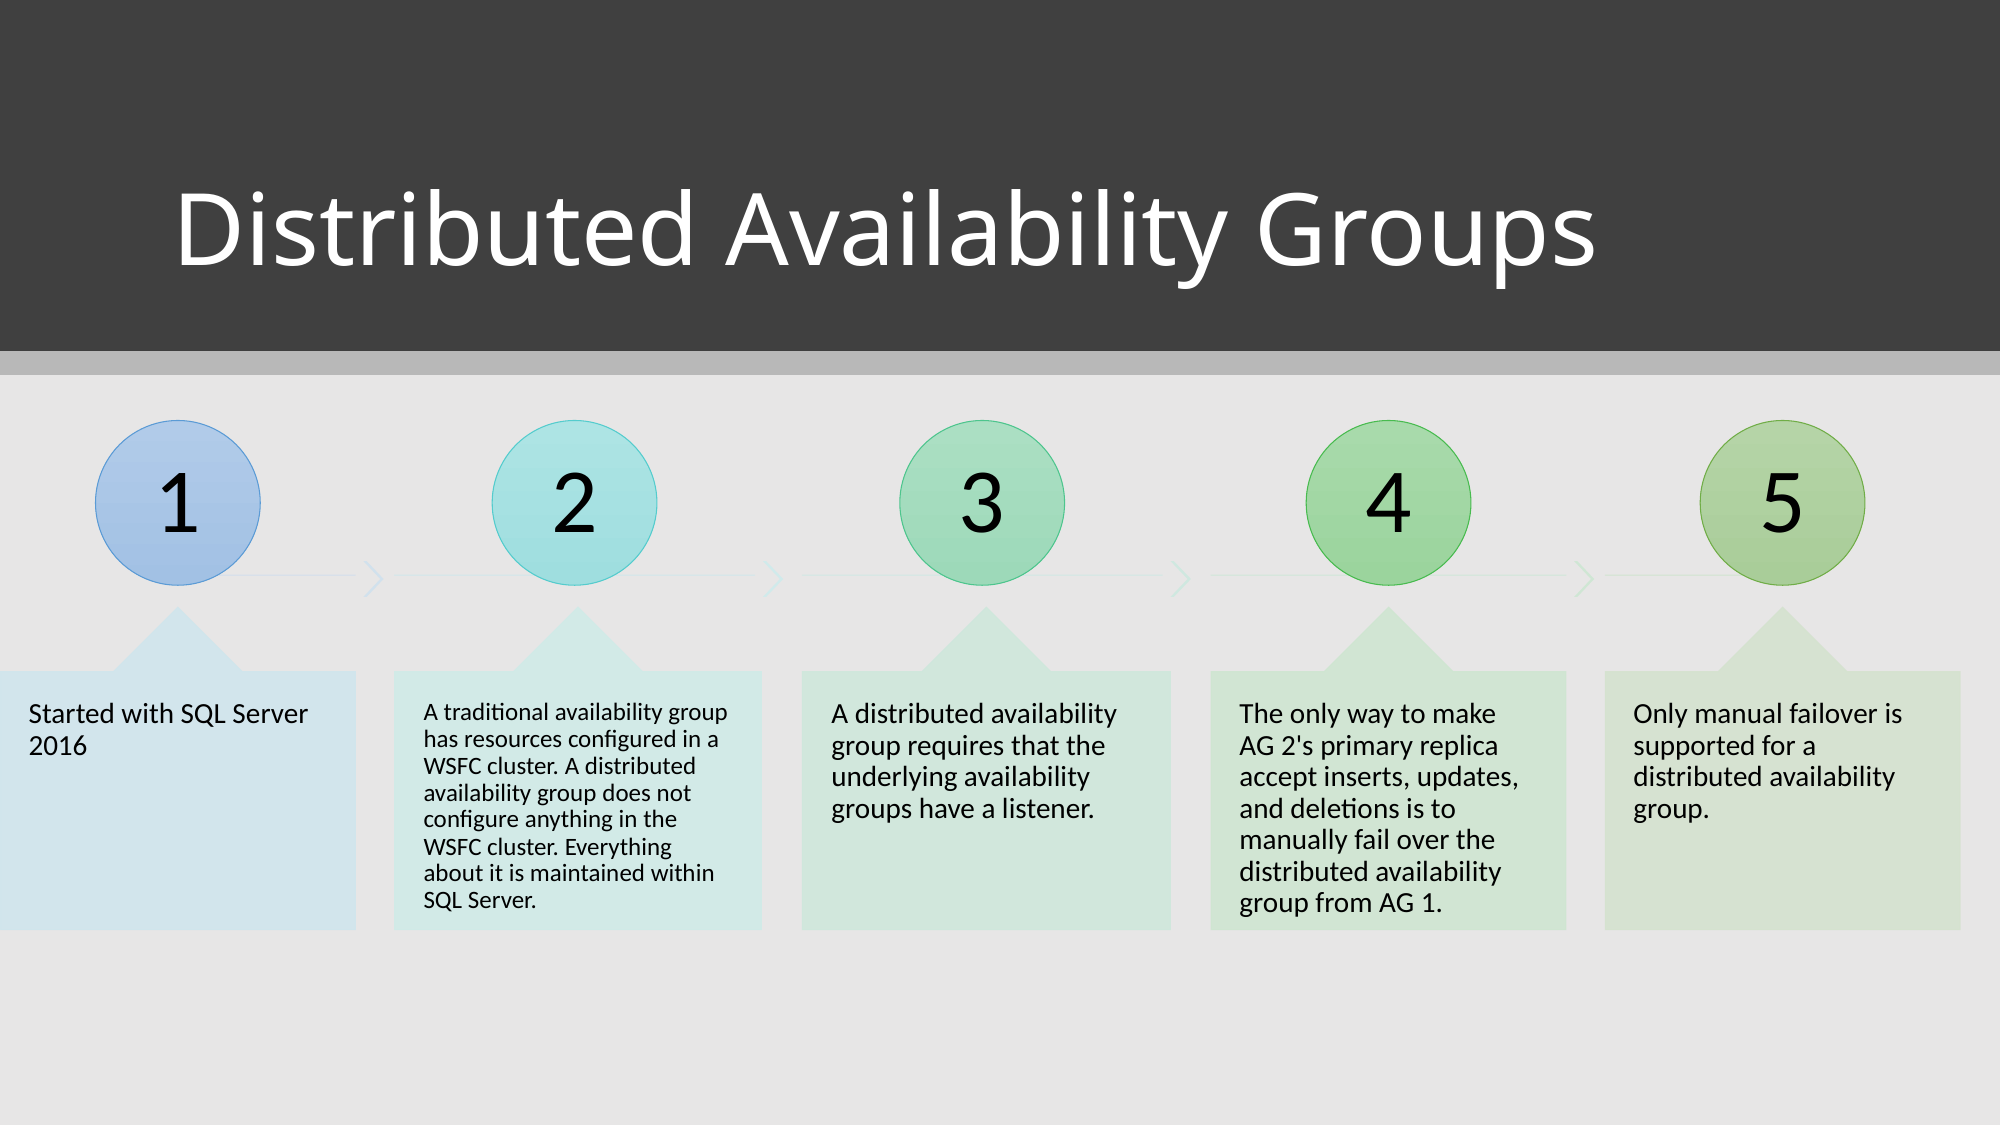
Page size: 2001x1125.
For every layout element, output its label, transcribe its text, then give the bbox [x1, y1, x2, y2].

text_box [0, 0, 2000, 350]
text_box [0, 350, 2000, 374]
title Distributed Availability Groups [157, 71, 1844, 295]
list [0, 374, 2000, 1125]
